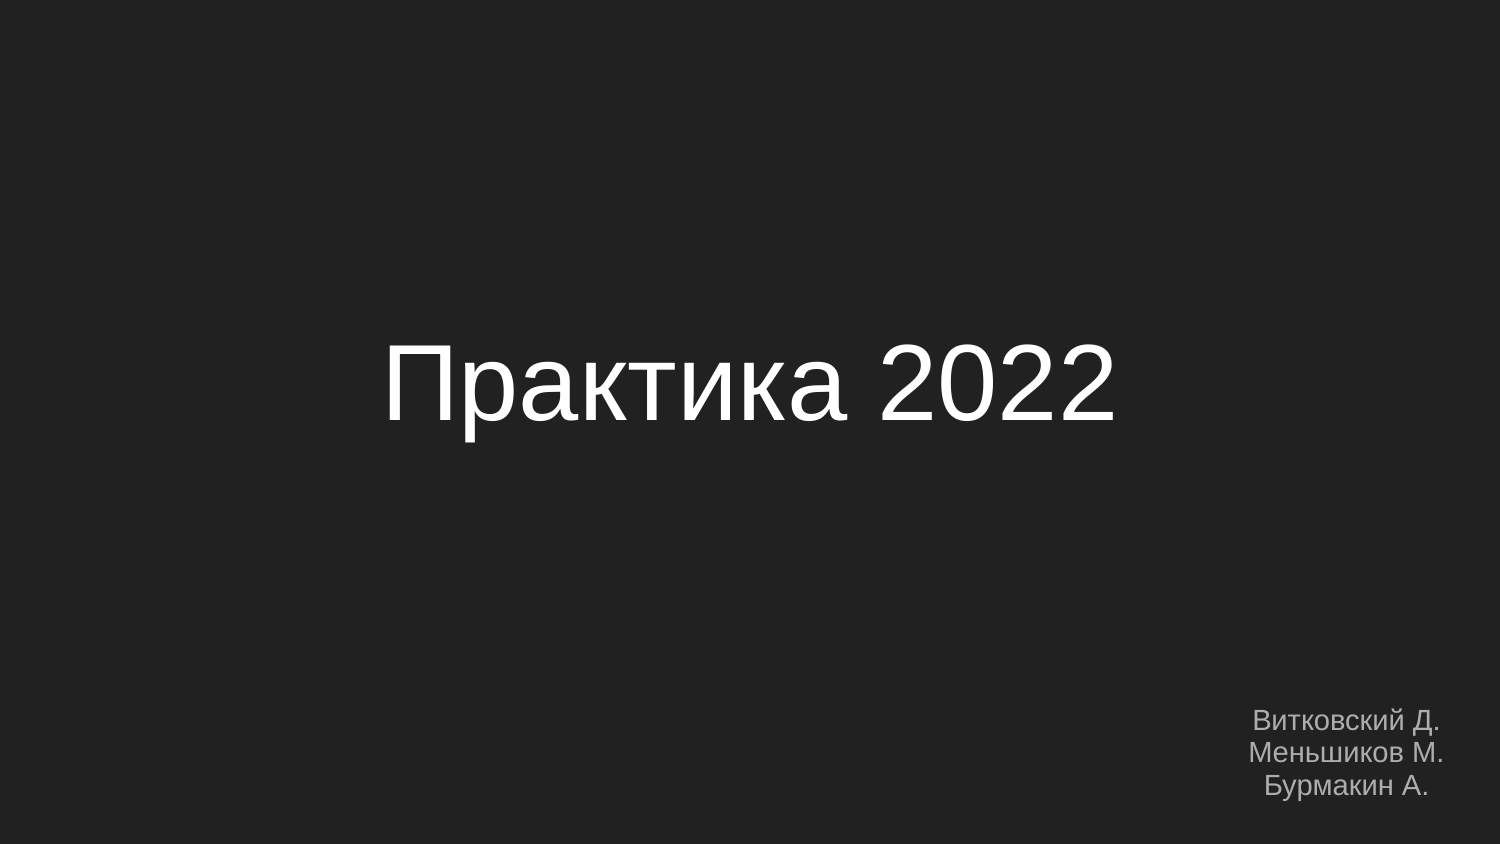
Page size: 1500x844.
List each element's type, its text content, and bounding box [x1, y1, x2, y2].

title Практика 2022 [51, 122, 1449, 459]
subtitle Витковский Д. Меньшиков М. Бурмакин А. [1209, 688, 1484, 818]
